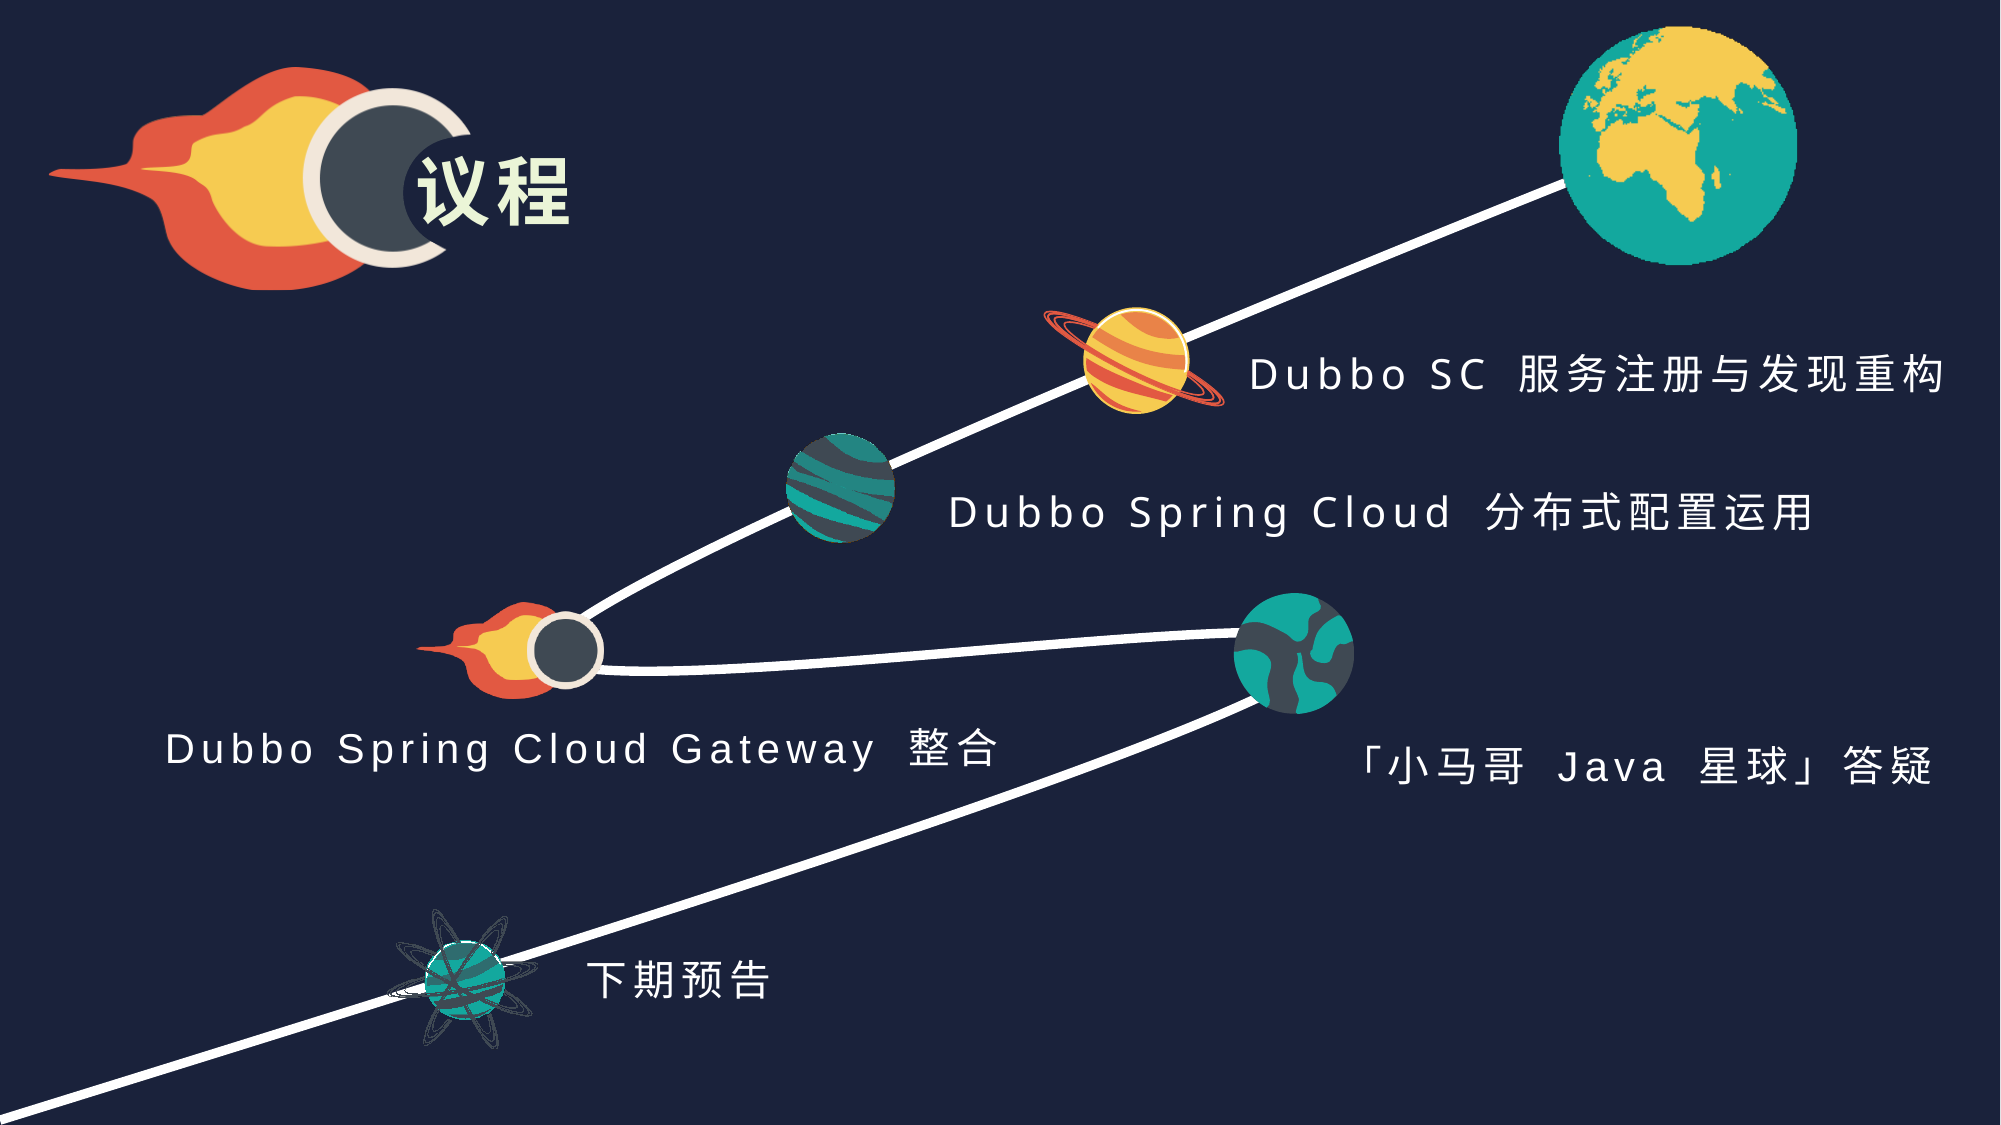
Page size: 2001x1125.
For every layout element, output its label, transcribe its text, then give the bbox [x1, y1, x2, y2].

text_box [0, 397, 1233, 1122]
text_box [1225, 184, 1559, 404]
text_box Dubbo Spring Cloud 分布式配置运用 [933, 478, 2000, 575]
text_box Dubbo SC 服务注册与发现重构 [1233, 340, 2000, 407]
text_box 议程 [471, 136, 1013, 243]
text_box 下期预告 [571, 946, 1225, 1012]
text_box Dubbo Spring Cloud Gateway 整合 [0, 714, 1013, 780]
text_box 「小马哥 Java 星球」答疑 [1214, 732, 1948, 847]
picture [0, 0, 2001, 1125]
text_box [1043, 299, 1225, 422]
picture [0, 780, 579, 1118]
